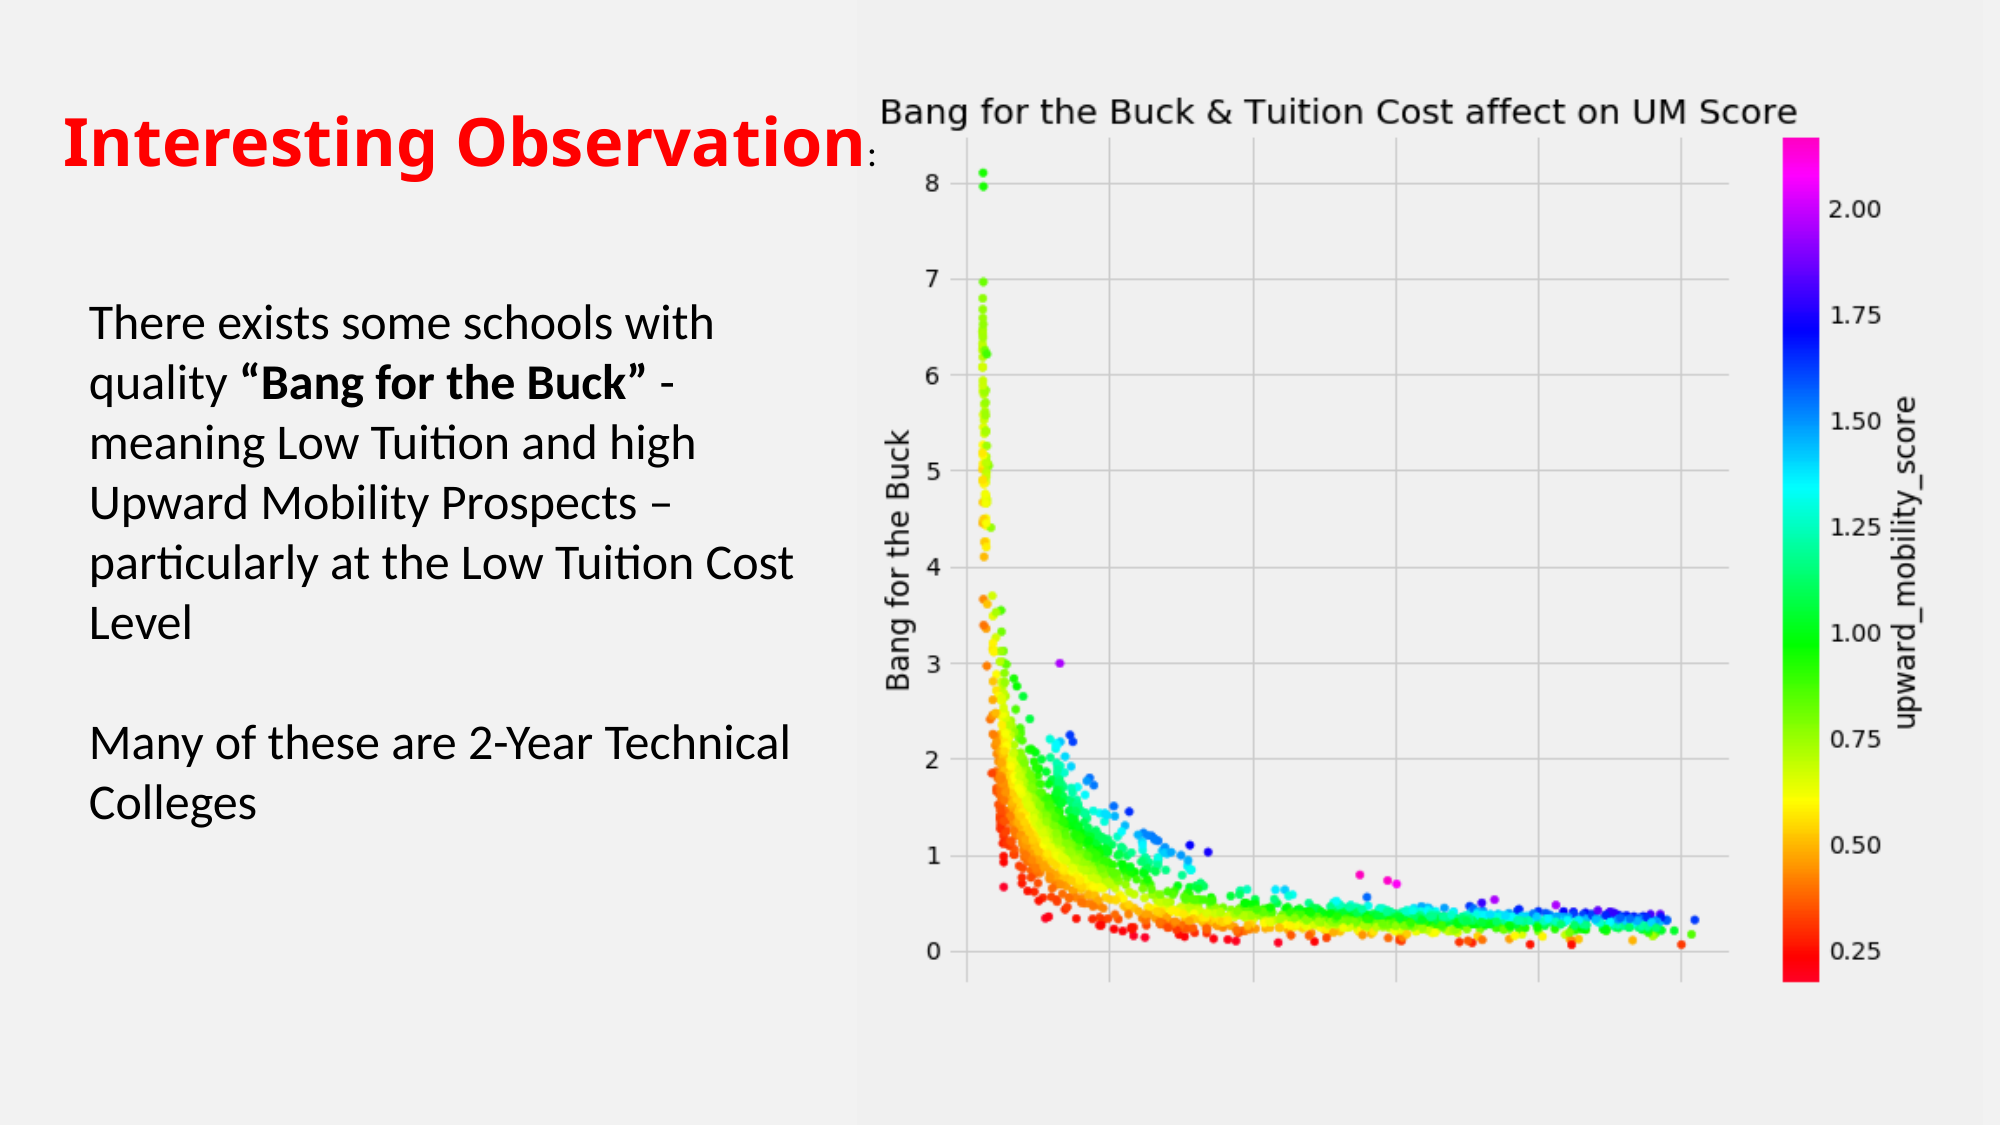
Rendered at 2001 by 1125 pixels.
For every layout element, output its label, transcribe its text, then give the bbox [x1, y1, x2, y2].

picture [857, 0, 1983, 1125]
text_box Interesting Observation: [48, 92, 857, 233]
text_box There exists some schools with quality “Bang for the Buck” - meaning Low Tuition and high Upward Mobility Prospects – particularly at the Low Tuition Cost Level Many of these are 2-Year Technical Colleges [74, 282, 833, 837]
